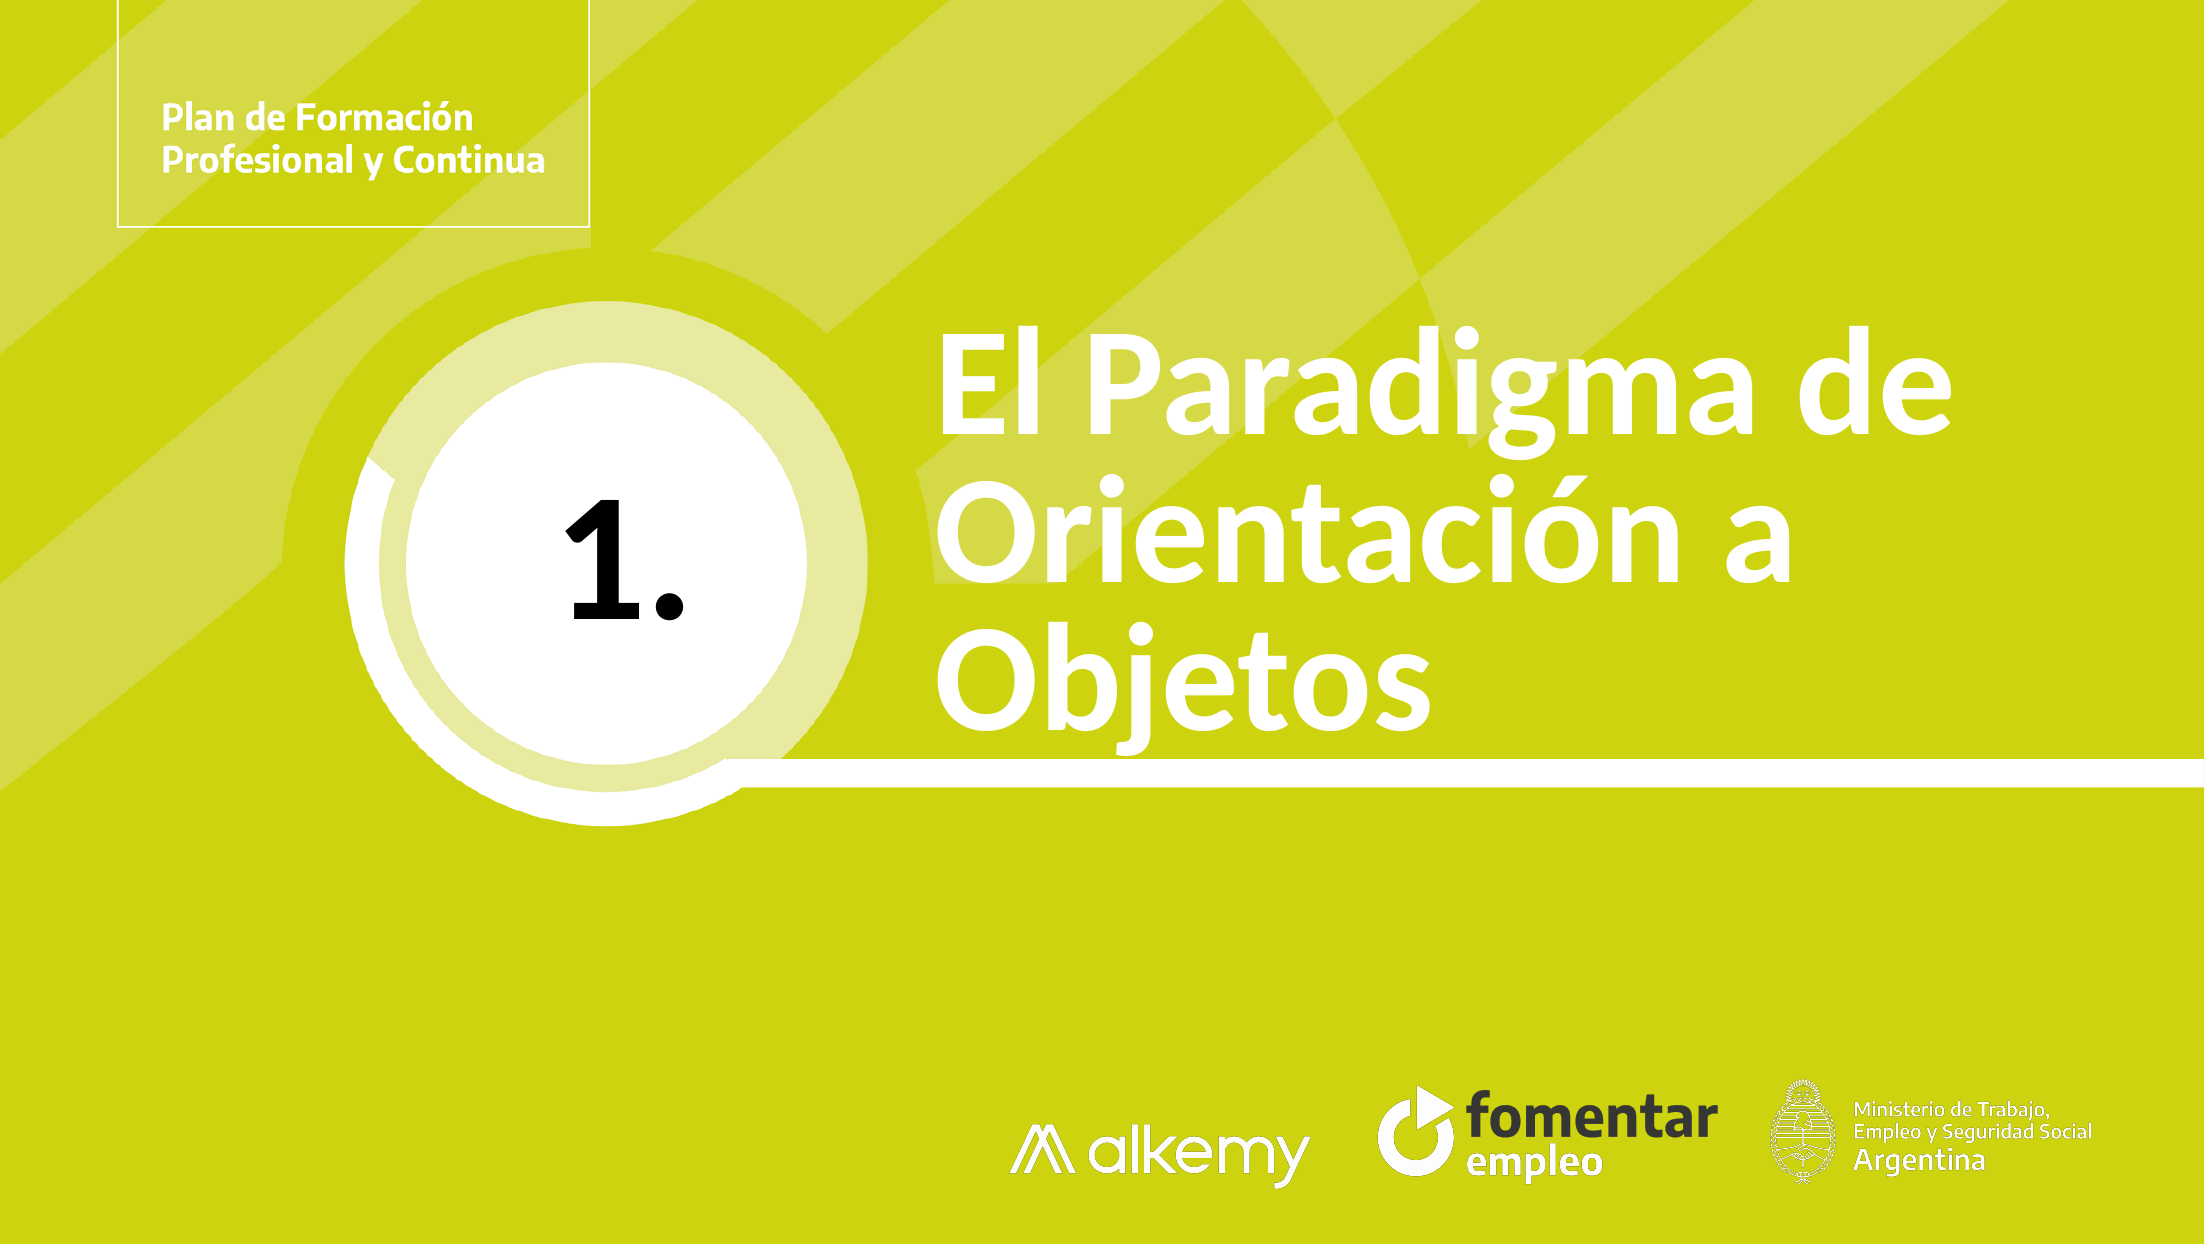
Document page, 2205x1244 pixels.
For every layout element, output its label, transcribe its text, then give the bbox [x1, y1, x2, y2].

text_box [727, 759, 2205, 788]
text_box 1. [530, 456, 763, 664]
picture [0, 0, 2205, 1244]
text_box El Paradigma de Orientación a Objetos [912, 294, 2113, 501]
